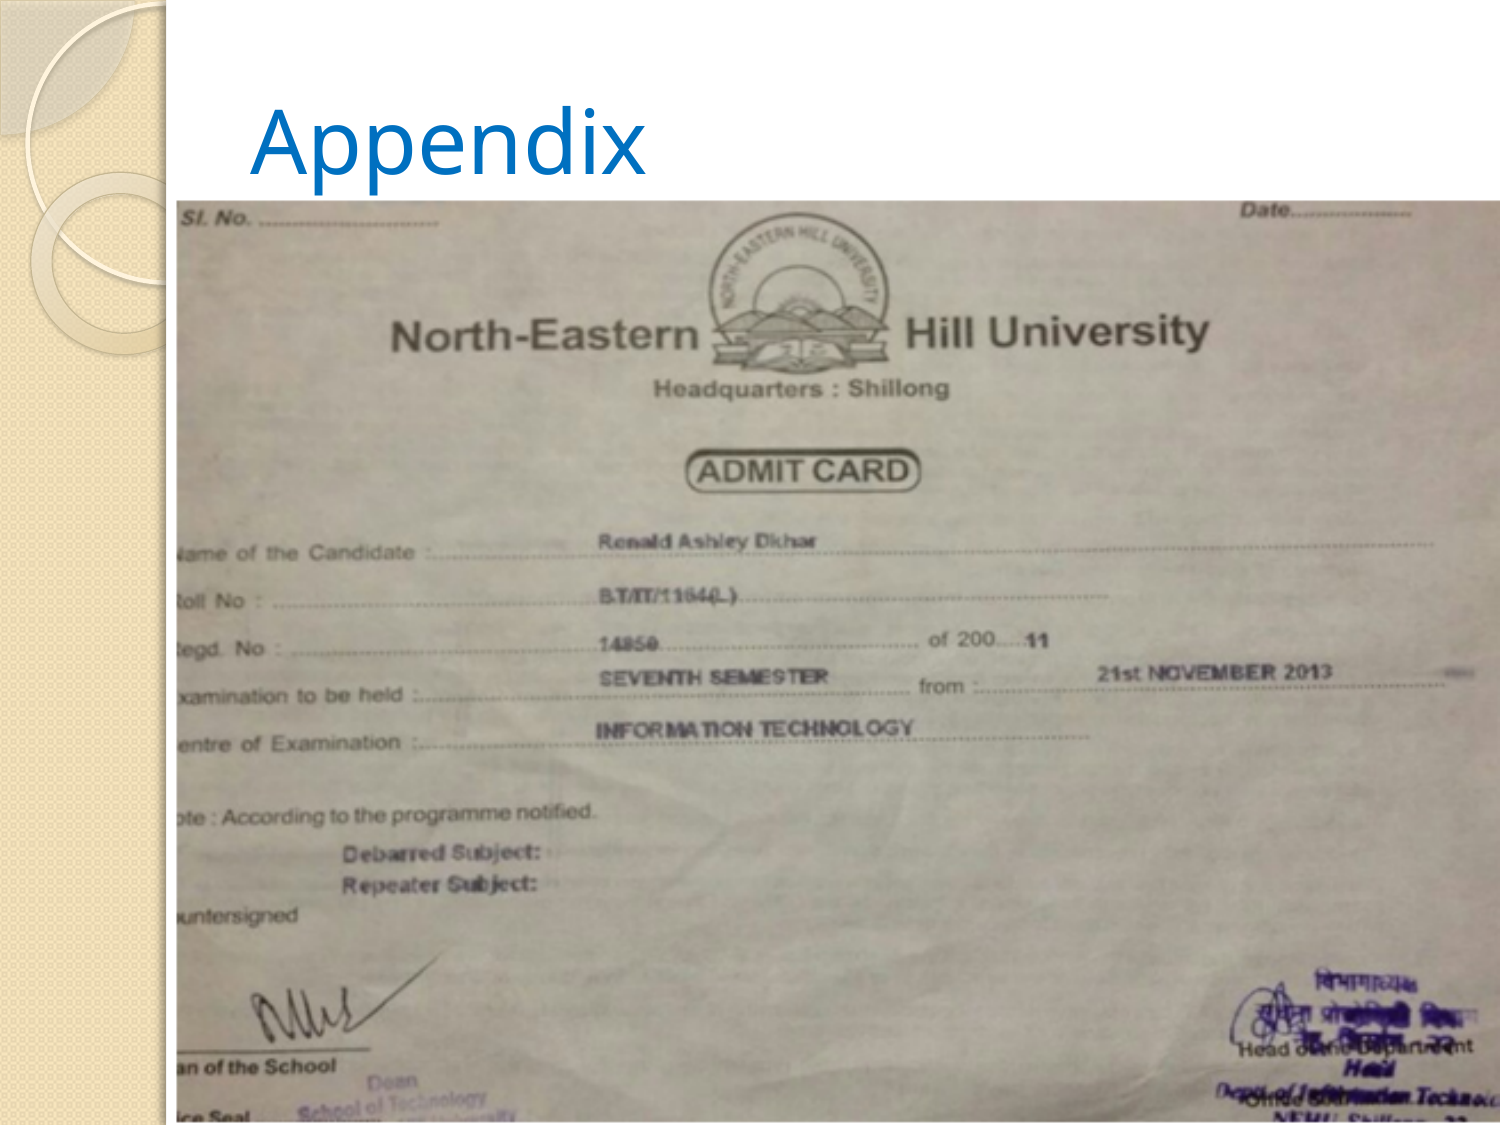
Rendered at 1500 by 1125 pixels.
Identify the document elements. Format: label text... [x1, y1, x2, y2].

title Appendix [235, 45, 1466, 196]
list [175, 198, 1500, 1125]
